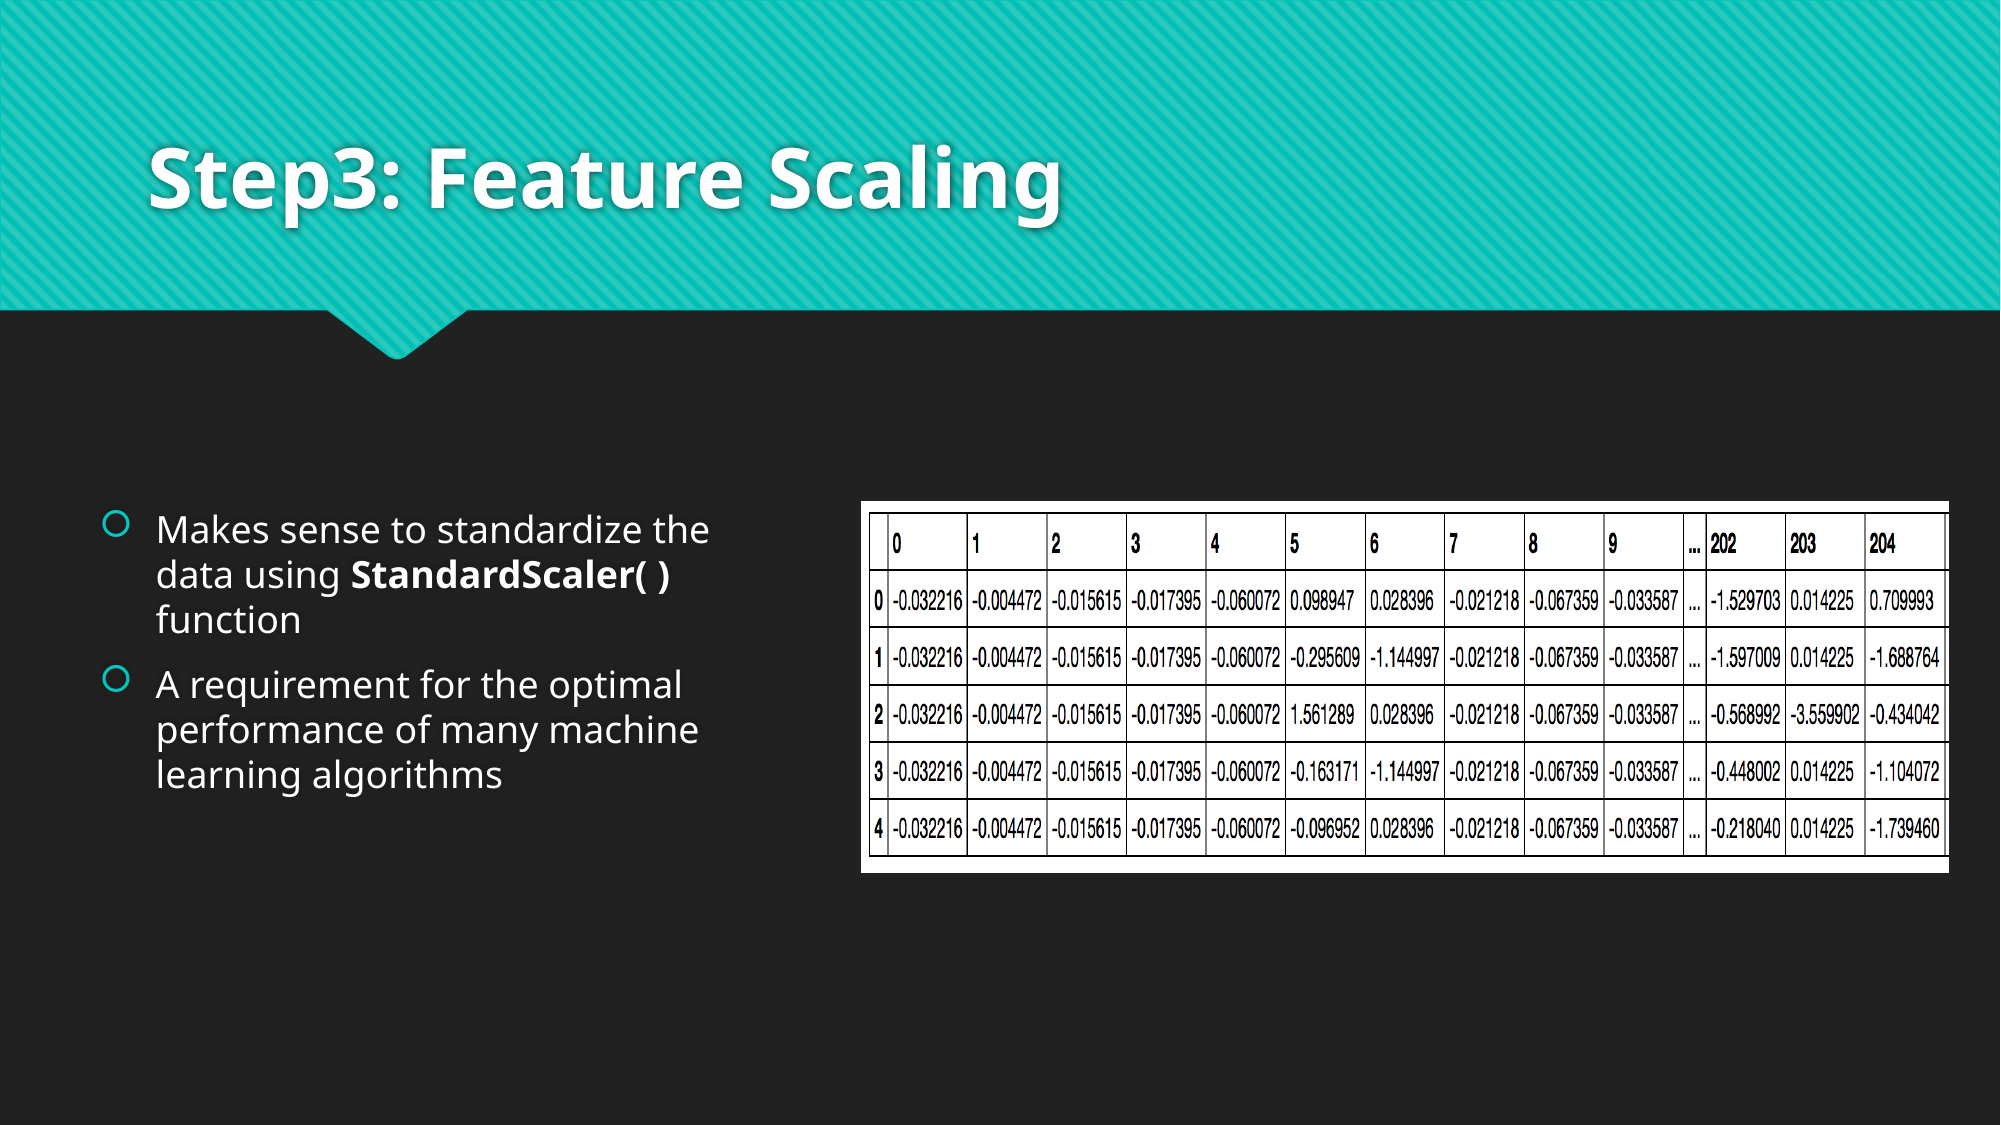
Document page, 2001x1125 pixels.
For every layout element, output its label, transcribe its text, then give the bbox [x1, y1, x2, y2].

list Makes sense to standardize the data using StandardScaler( ) function A requirement for the optimal performance of many machine learning algorithms [84, 380, 805, 921]
picture [861, 500, 1949, 874]
title Step3: Feature Scaling [132, 73, 1868, 233]
